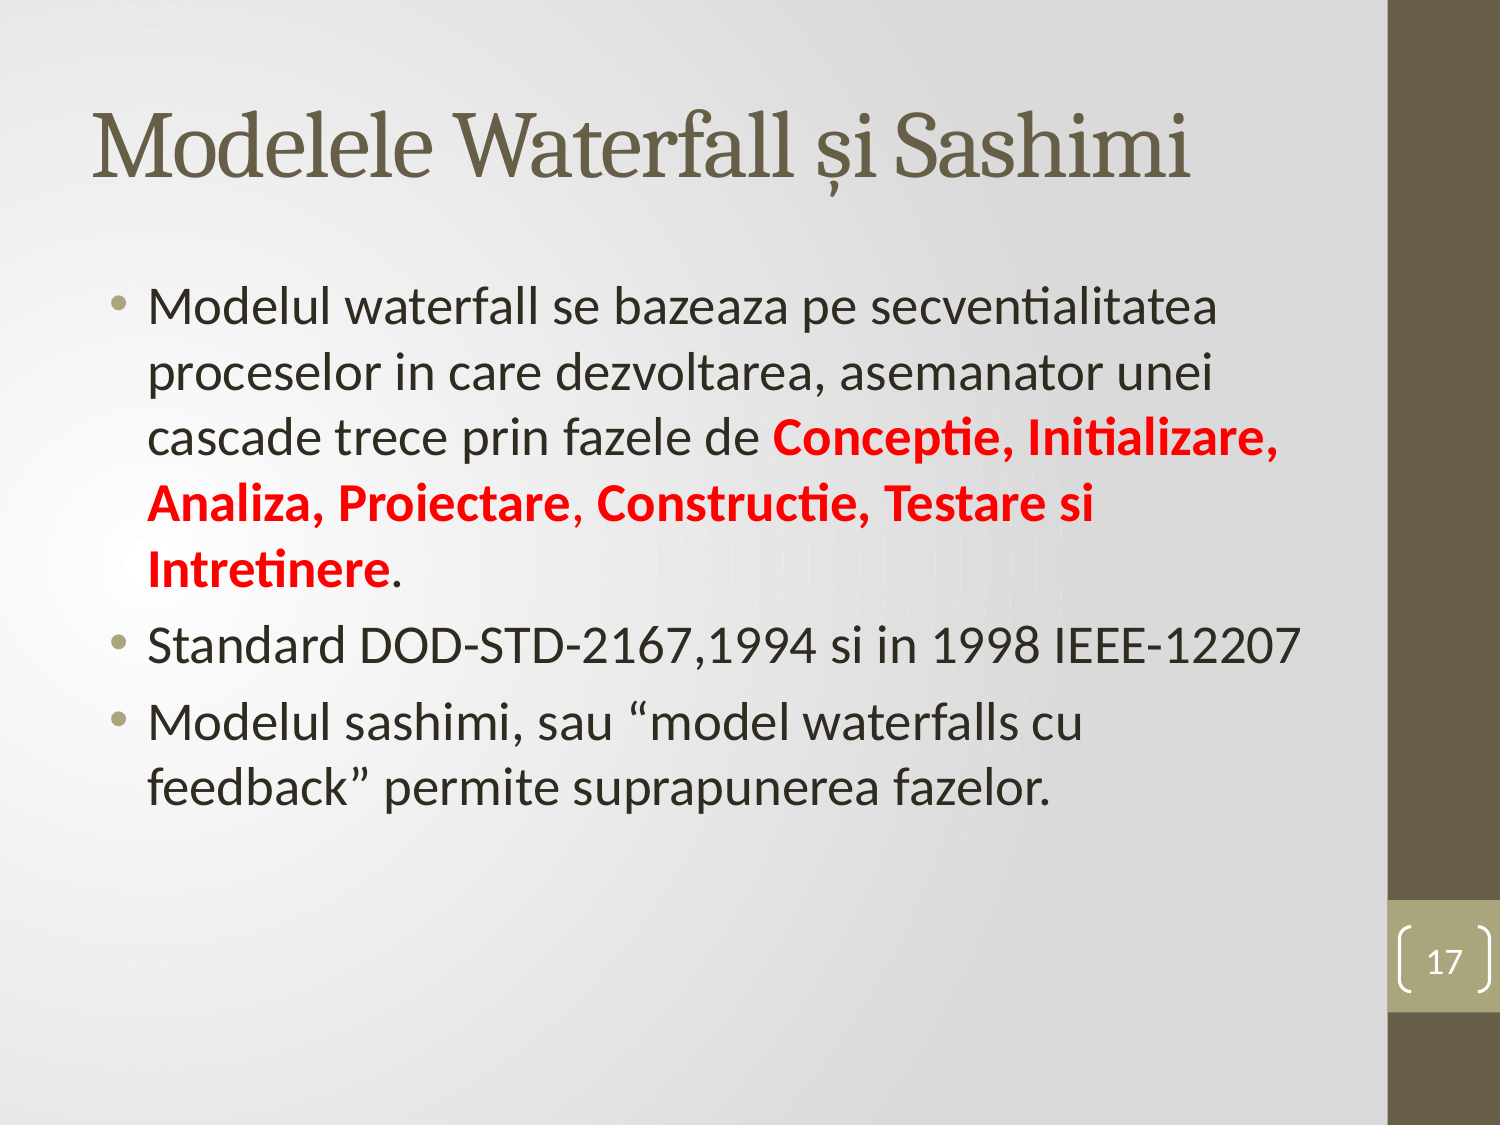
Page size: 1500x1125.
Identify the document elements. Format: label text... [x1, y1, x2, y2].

title Modelele Waterfall și Sashimi [75, 45, 1325, 233]
slide_number 17 [1397, 925, 1492, 994]
list Modelul waterfall se bazeaza pe secventialitatea proceselor in care dezvoltarea, asemanator unei cascade trece prin fazele de Conceptie, Initializare, Analiza, Proiectare, Constructie, Testare si Intretinere. Standard DOD-STD-2167,1994 si in 1998 IEEE-12207 Modelul sashimi, sau “model waterfalls cu feedback” permite suprapunerea fazelor. [75, 262, 1325, 1050]
